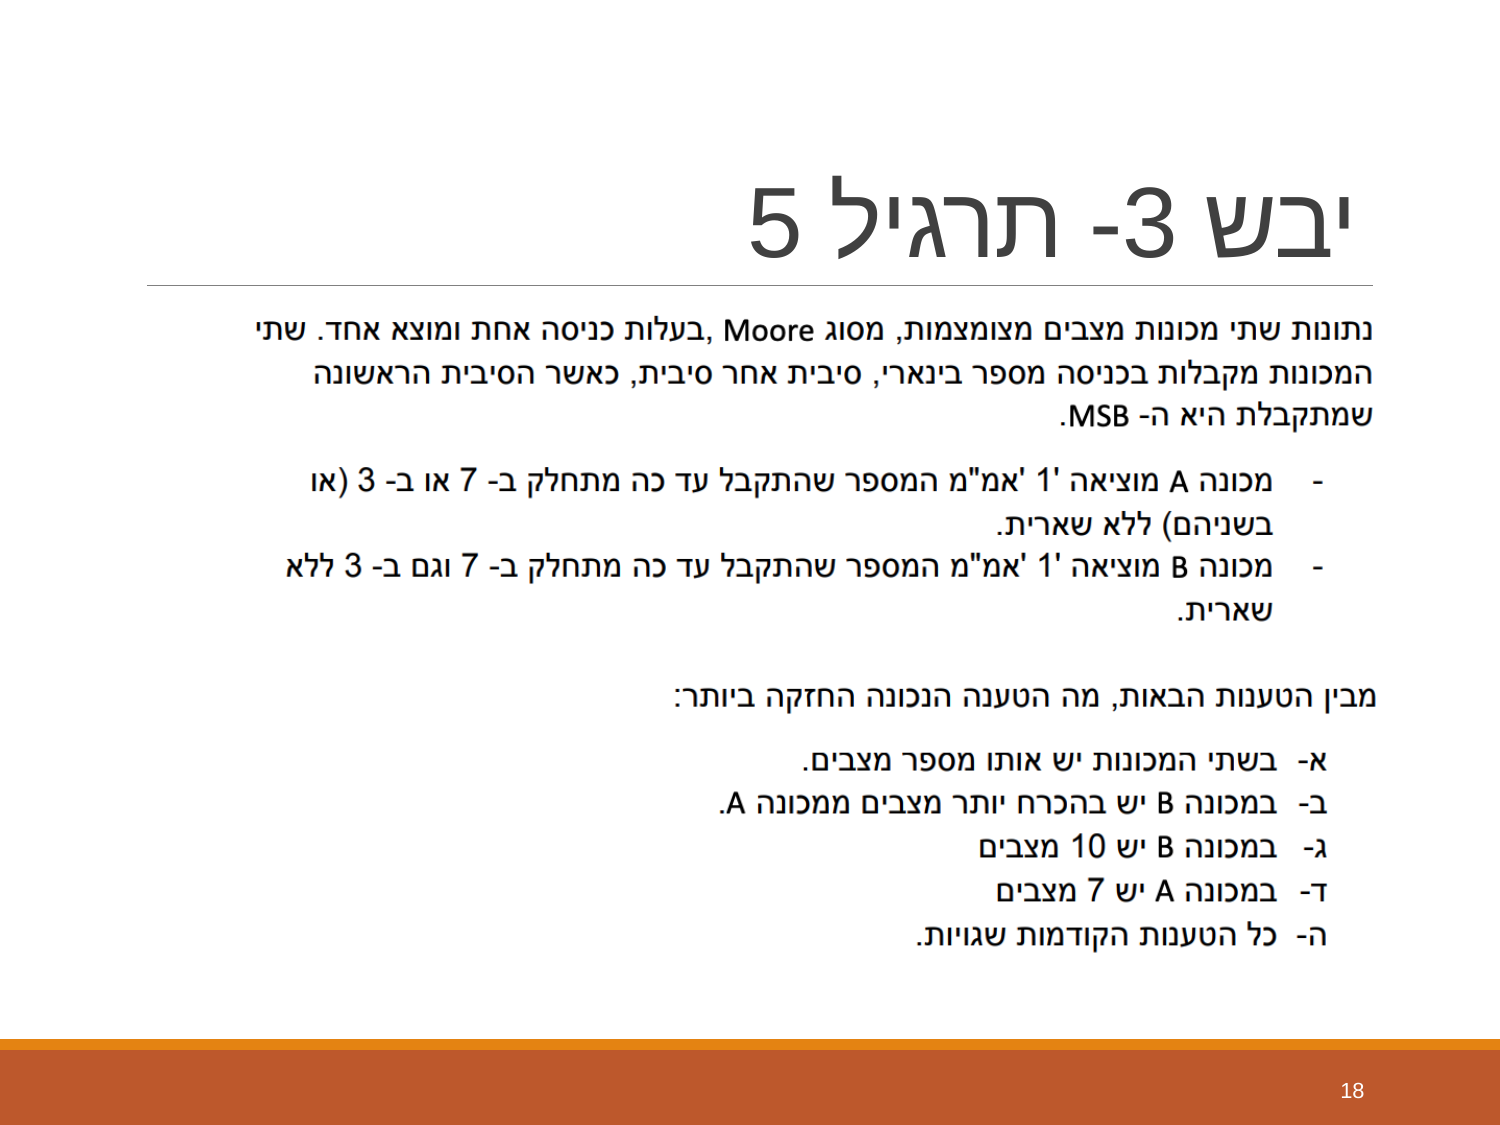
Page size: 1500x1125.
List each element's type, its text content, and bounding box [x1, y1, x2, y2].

picture [229, 296, 1404, 656]
title יבש 3- תרגיל 5 [135, 47, 1373, 285]
picture [638, 669, 1404, 981]
slide_number 18 [1218, 1059, 1380, 1120]
